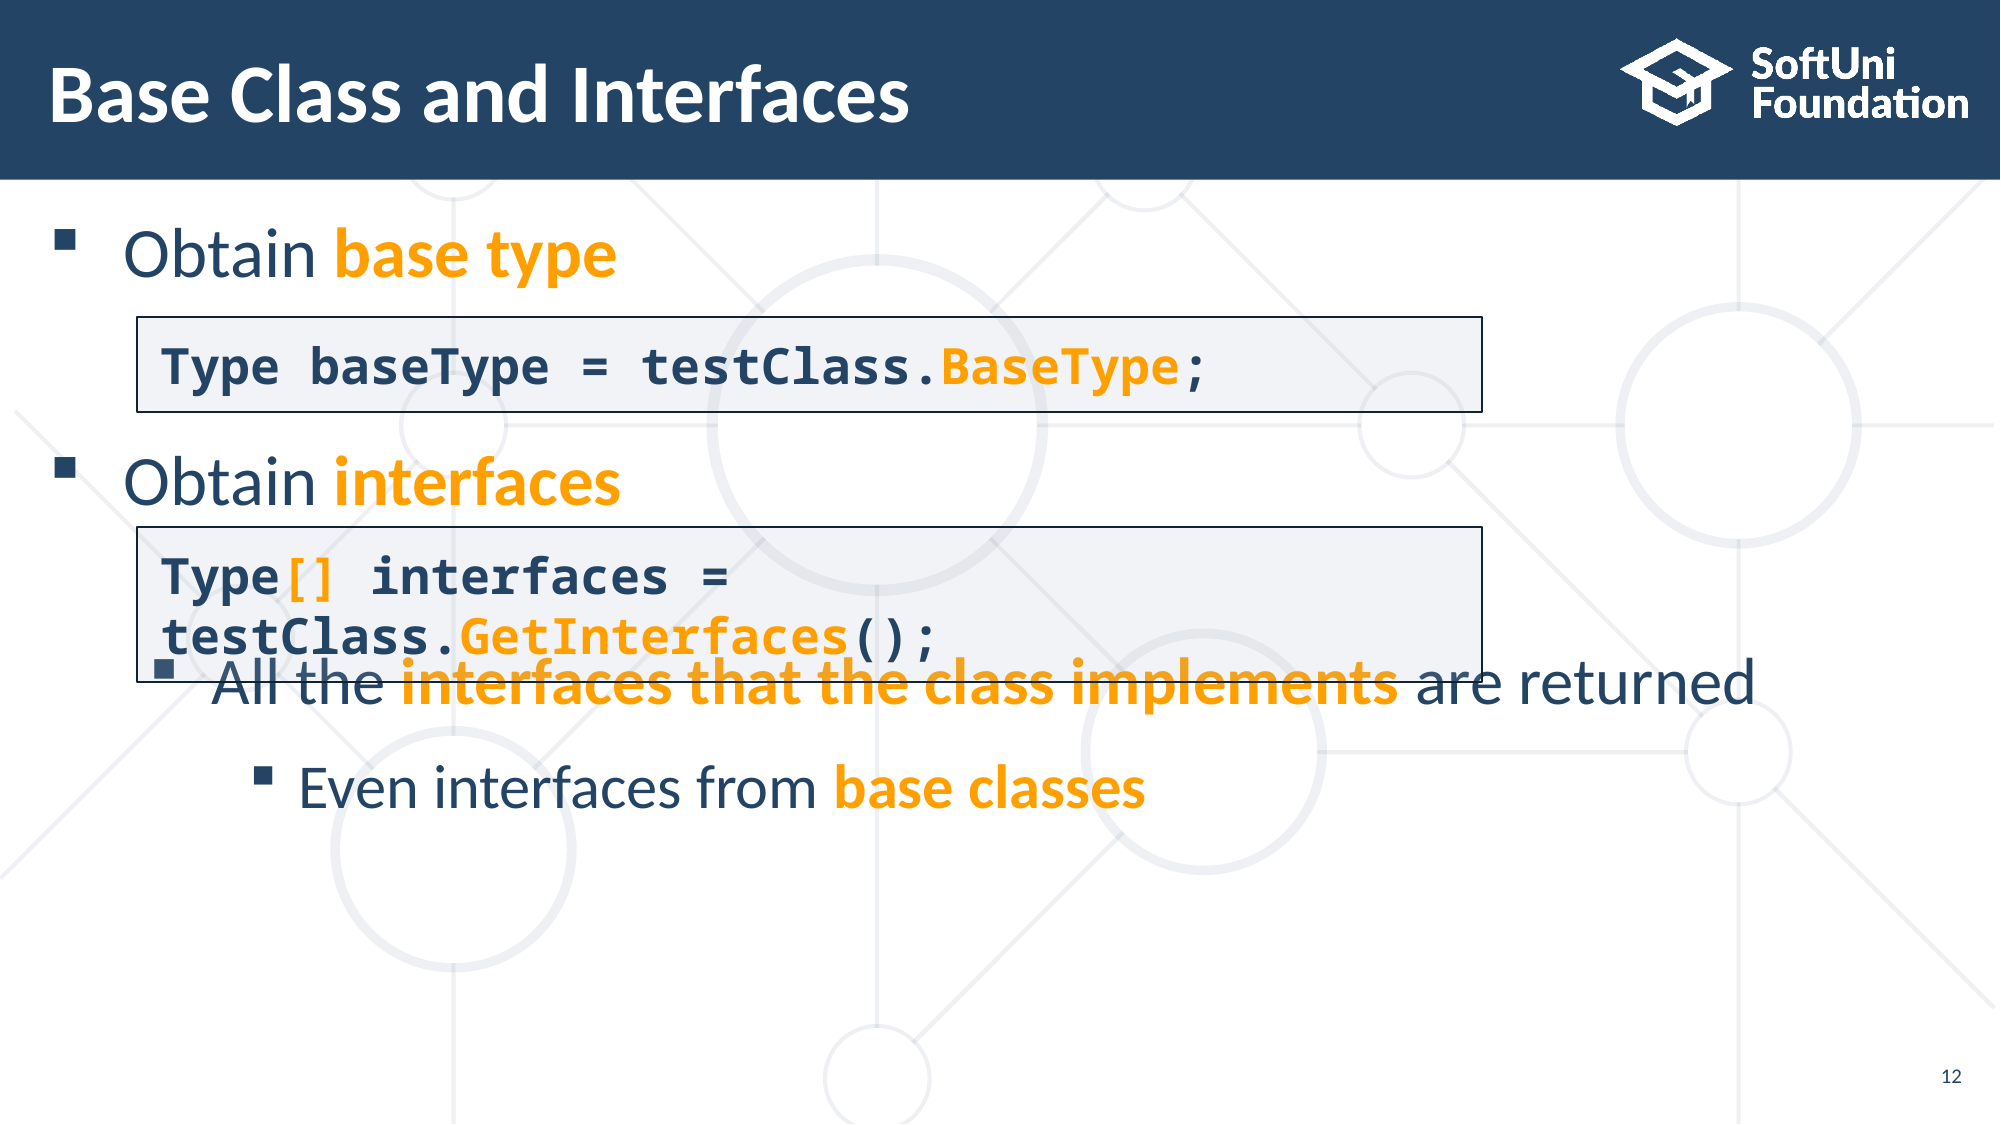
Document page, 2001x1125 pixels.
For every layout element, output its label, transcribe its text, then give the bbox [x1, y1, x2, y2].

text_box Type baseType = testClass.BaseType; [137, 317, 1482, 413]
title Base Class and Interfaces [31, 16, 1591, 162]
picture [1619, 38, 1968, 126]
text_box Type[] interfaces = testClass.GetInterfaces(); [137, 526, 1482, 683]
list Obtain base type Obtain interfaces All the interfaces that the class implements are returned Even interfaces from base classes [31, 196, 1970, 1050]
slide_number 12 [1897, 1049, 1968, 1101]
